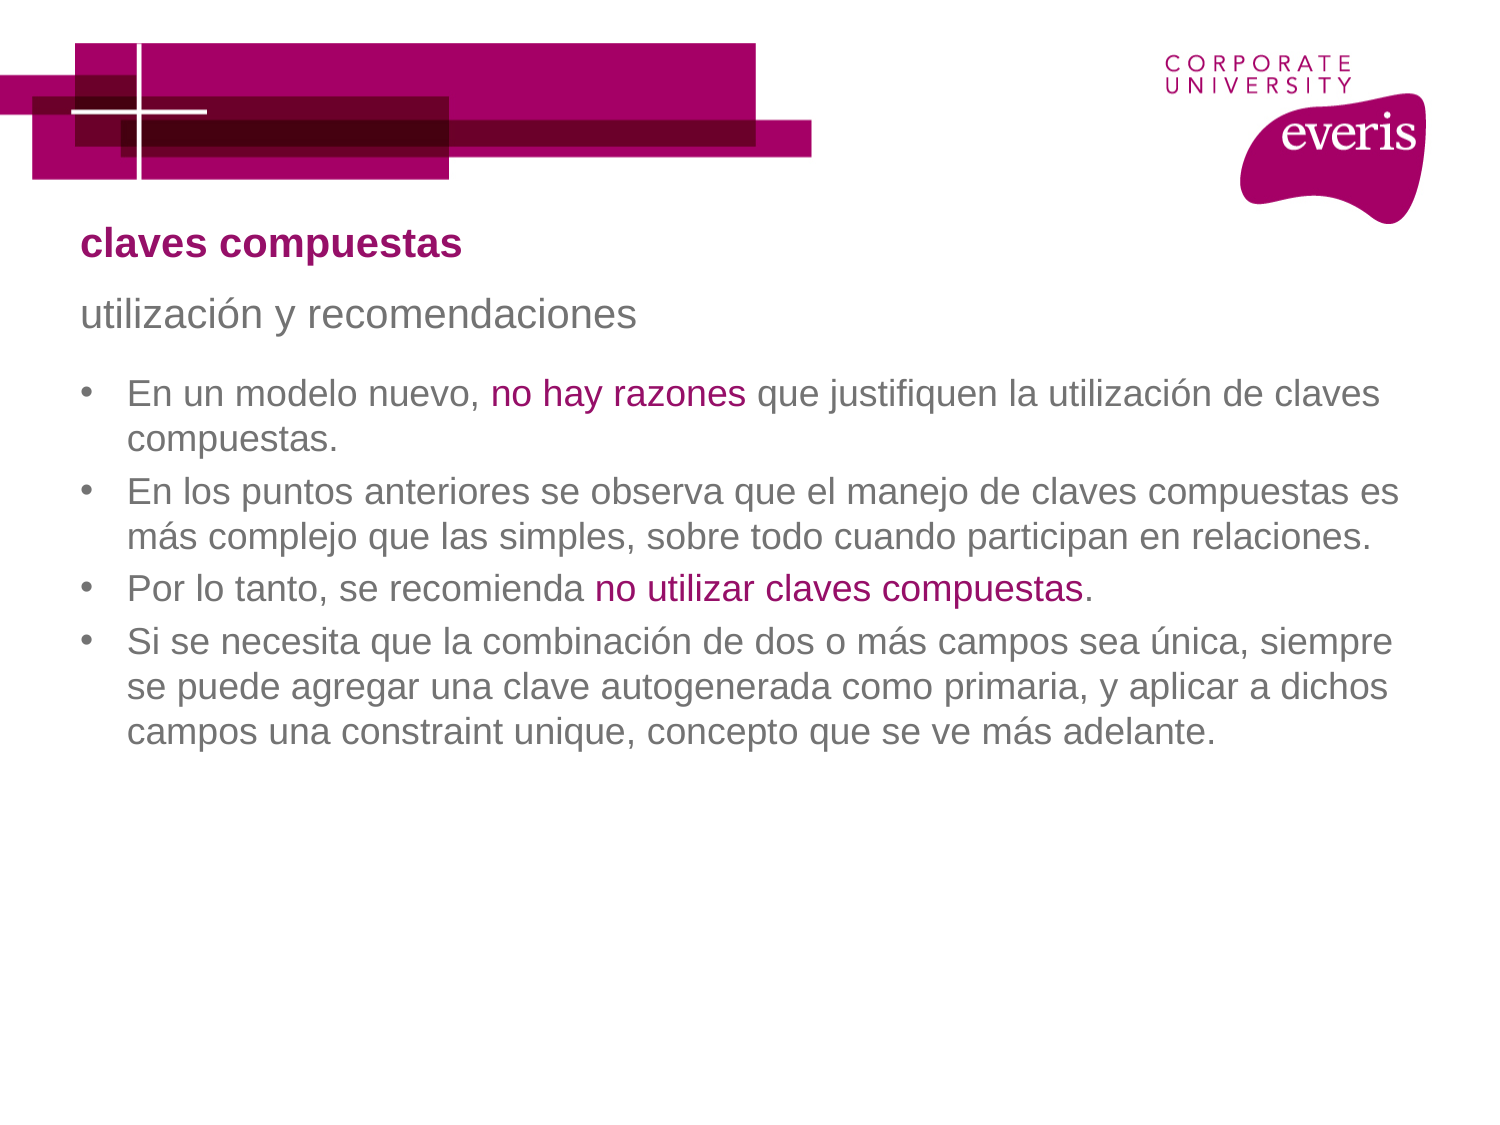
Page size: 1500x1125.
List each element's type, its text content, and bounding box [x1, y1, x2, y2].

list utilización y recomendaciones [64, 278, 1424, 350]
title claves compuestas [64, 208, 1424, 278]
picture [0, 0, 1500, 234]
list En un modelo nuevo, no hay razones que justifiquen la utilización de claves compuestas. En los puntos anteriores se observa que el manejo de claves compuestas es más complejo que las simples, sobre todo cuando participan en relaciones. Por lo tanto, se recomienda no utilizar claves compuestas. Si se necesita que la combinación de dos o más campos sea única, siempre se puede agregar una clave autogenerada como primaria, y aplicar a dichos campos una constraint unique, concepto que se ve más adelante. [64, 361, 1441, 1047]
